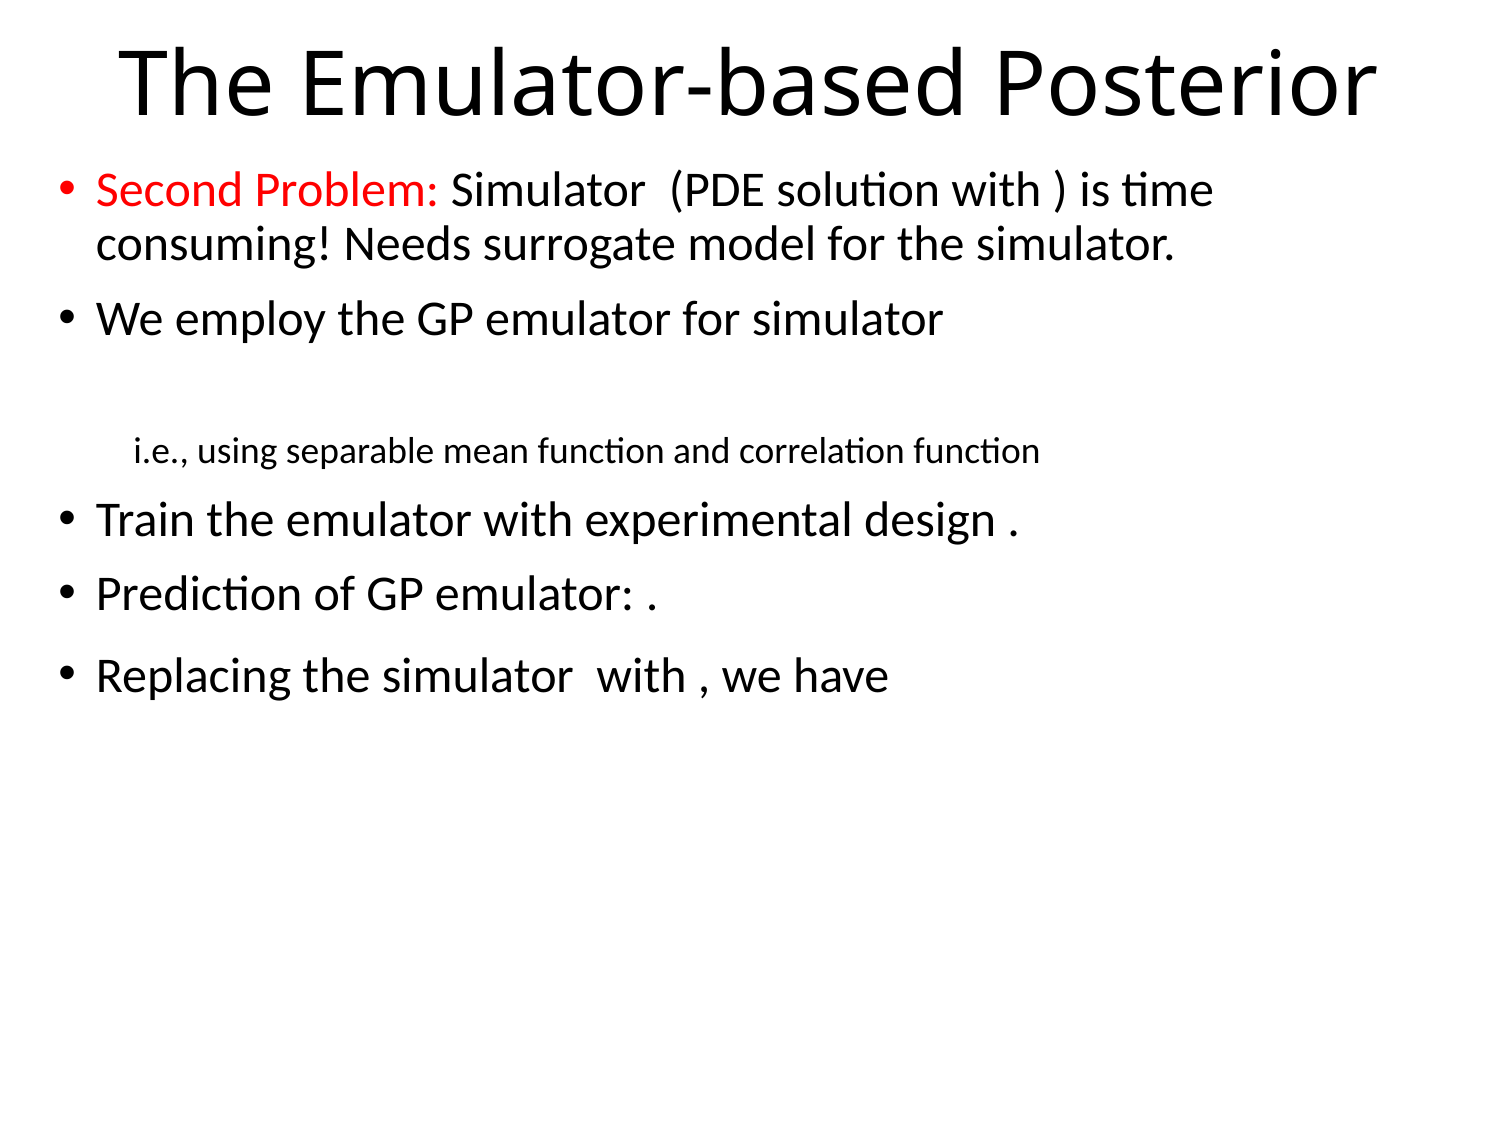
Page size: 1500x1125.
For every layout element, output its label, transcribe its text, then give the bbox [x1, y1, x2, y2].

title The Emulator-based Posterior [103, 16, 1397, 157]
